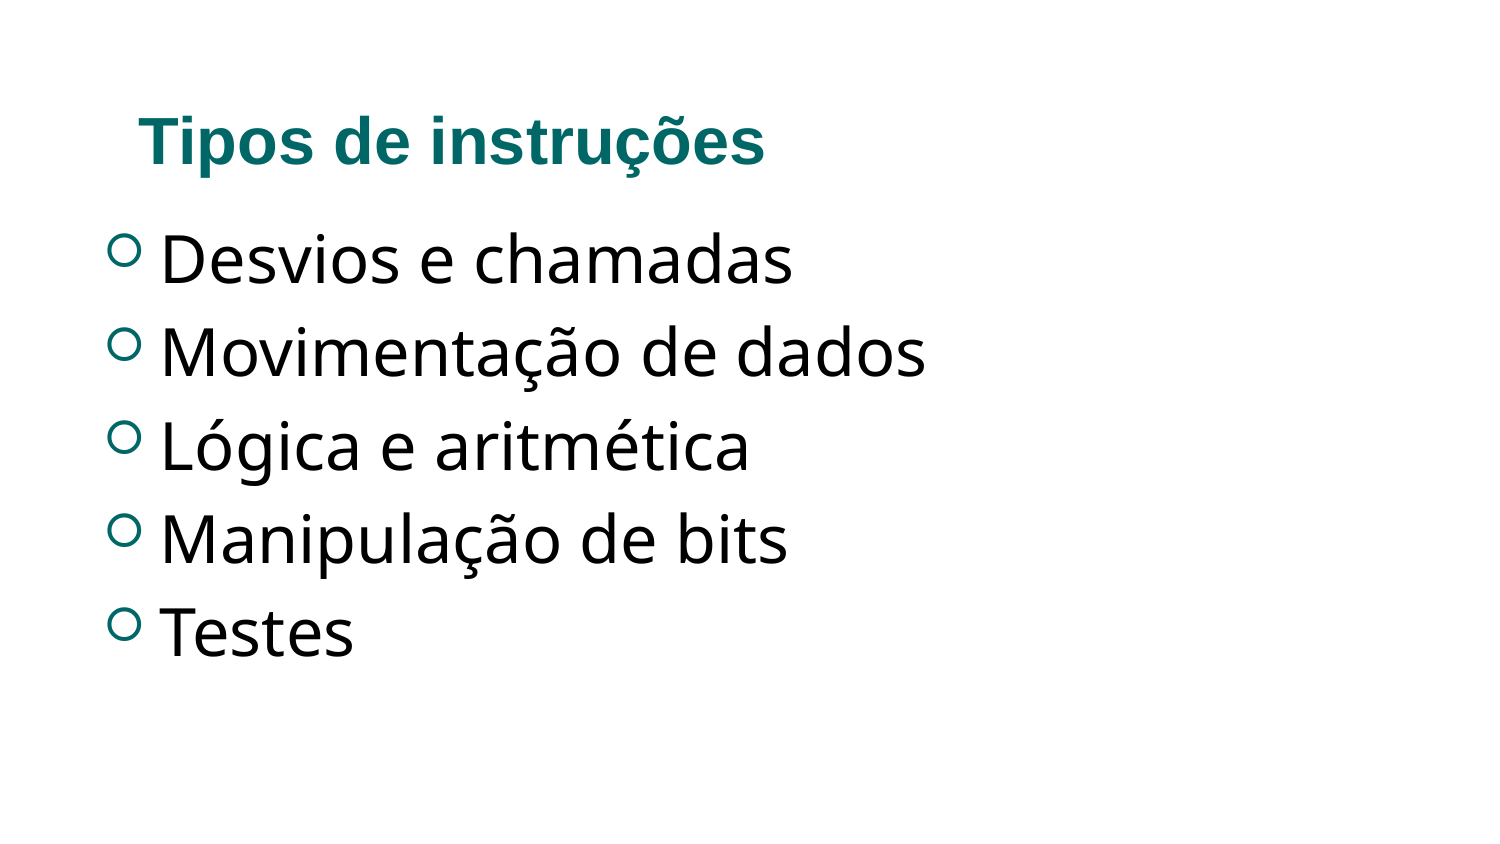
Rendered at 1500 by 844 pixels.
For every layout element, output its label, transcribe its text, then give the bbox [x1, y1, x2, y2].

title Tipos de instruções [123, 45, 1324, 186]
list Desvios e chamadas Movimentação de dados Lógica e aritmética Manipulação de bits Testes [88, 209, 1289, 716]
